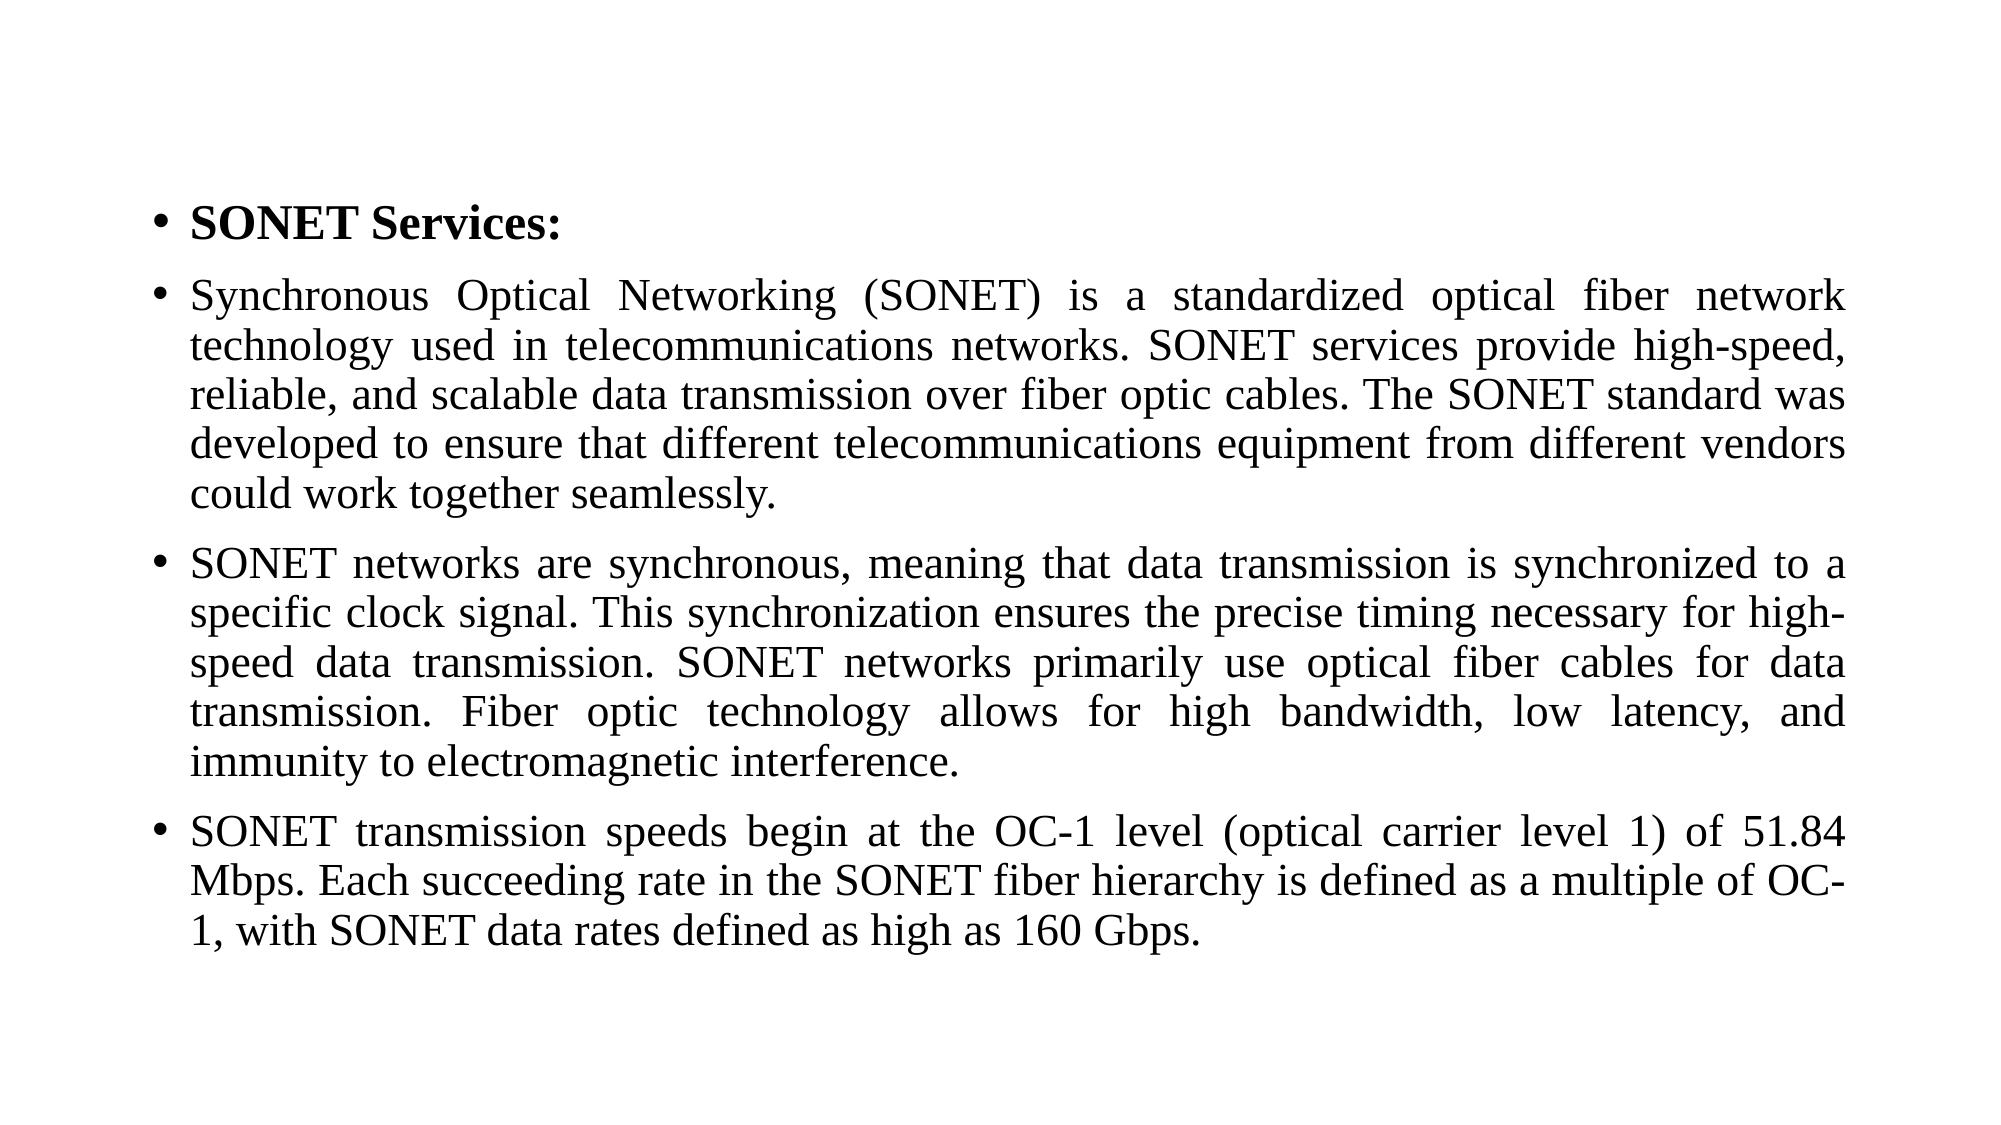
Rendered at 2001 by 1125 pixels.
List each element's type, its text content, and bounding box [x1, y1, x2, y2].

list SONET Services: Synchronous Optical Networking (SONET) is a standardized optical fiber network technology used in telecommunications networks. SONET services provide high-speed, reliable, and scalable data transmission over fiber optic cables. The SONET standard was developed to ensure that different telecommunications equipment from different vendors could work together seamlessly. SONET networks are synchronous, meaning that data transmission is synchronized to a specific clock signal. This synchronization ensures the precise timing necessary for high-speed data transmission. SONET networks primarily use optical fiber cables for data transmission. Fiber optic technology allows for high bandwidth, low latency, and immunity to electromagnetic interference. SONET transmission speeds begin at the OC-1 level (optical carrier level 1) of 51.84 Mbps. Each succeeding rate in the SONET fiber hierarchy is defined as a multiple of OC-1, with SONET data rates defined as high as 160 Gbps. [137, 188, 1863, 1014]
